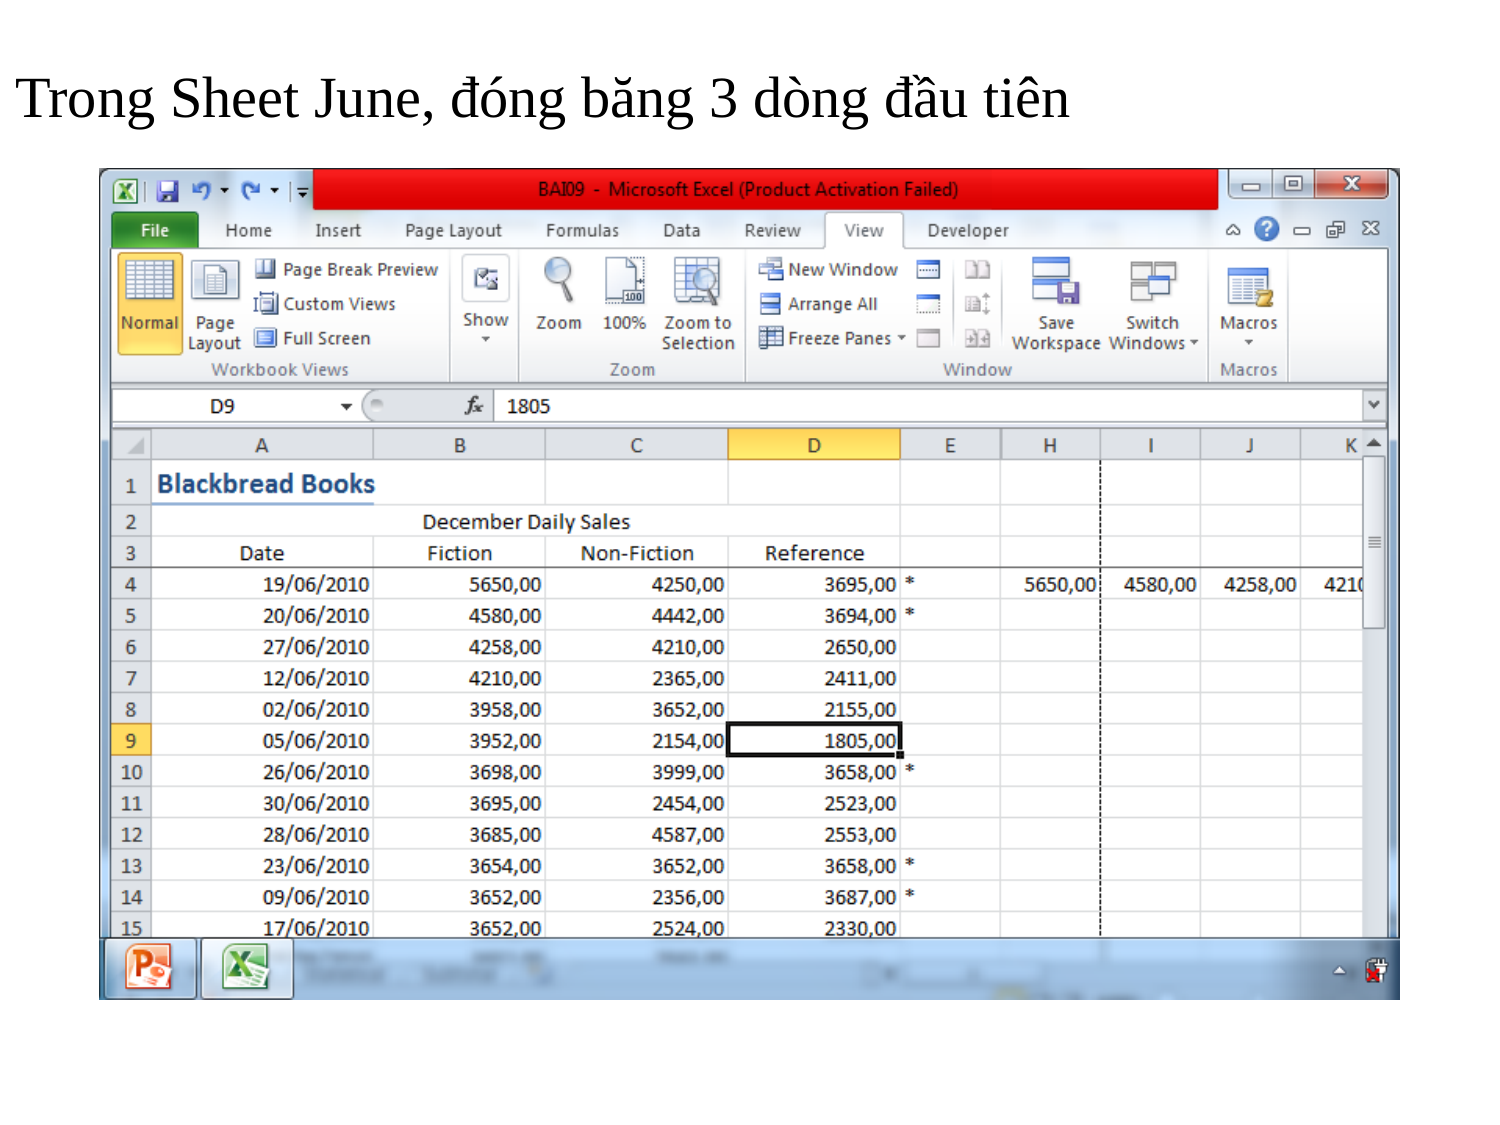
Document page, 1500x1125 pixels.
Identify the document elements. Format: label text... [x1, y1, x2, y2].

title Trong Sheet June, đóng băng 3 dòng đầu tiên [0, 0, 1500, 188]
picture [99, 168, 1401, 1001]
